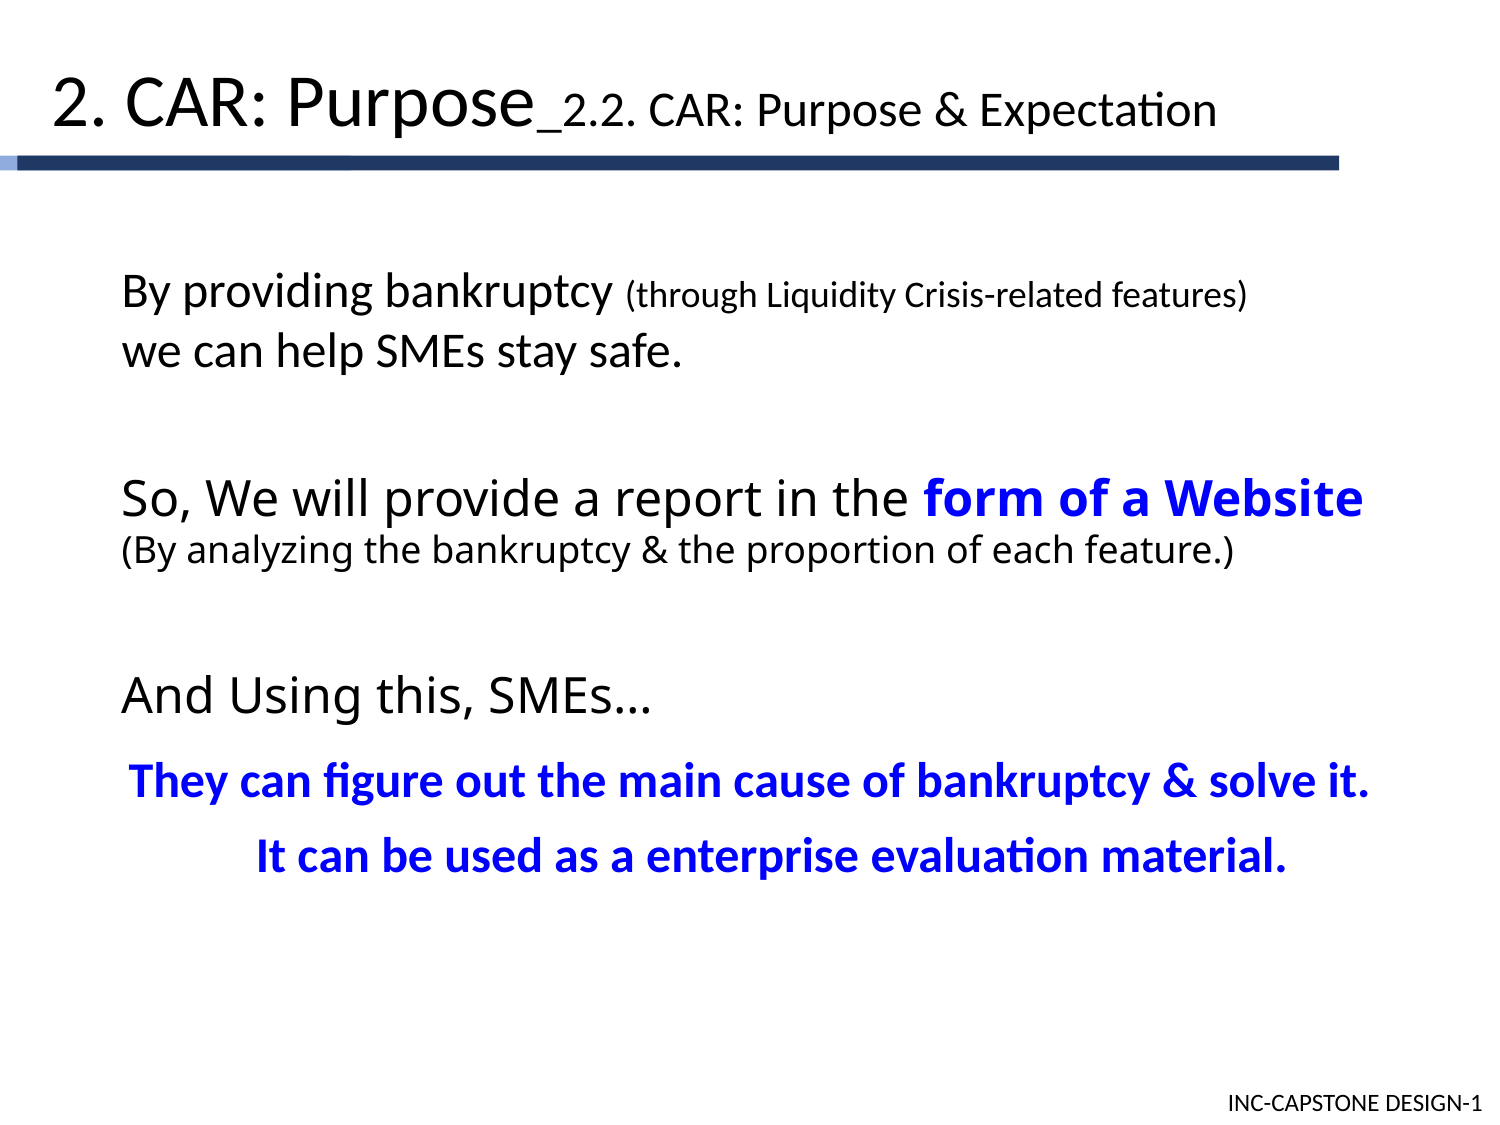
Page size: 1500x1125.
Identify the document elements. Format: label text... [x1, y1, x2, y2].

text_box So, We will provide a report in the form of a Website (By analyzing the bankruptcy & the proportion of each feature.) [106, 458, 1383, 579]
text_box They can figure out the main cause of bankruptcy & solve it. [113, 739, 1387, 815]
text_box And Using this, SMEs… [106, 655, 1383, 731]
text_box By providing bankruptcy (through Liquidity Crisis-related features) we can help SMEs stay safe. [106, 249, 1332, 385]
text_box 2. CAR: Purpose_2.2. CAR: Purpose & Expectation [36, 43, 1310, 149]
text_box It can be used as a enterprise evaluation material. [241, 815, 1304, 891]
